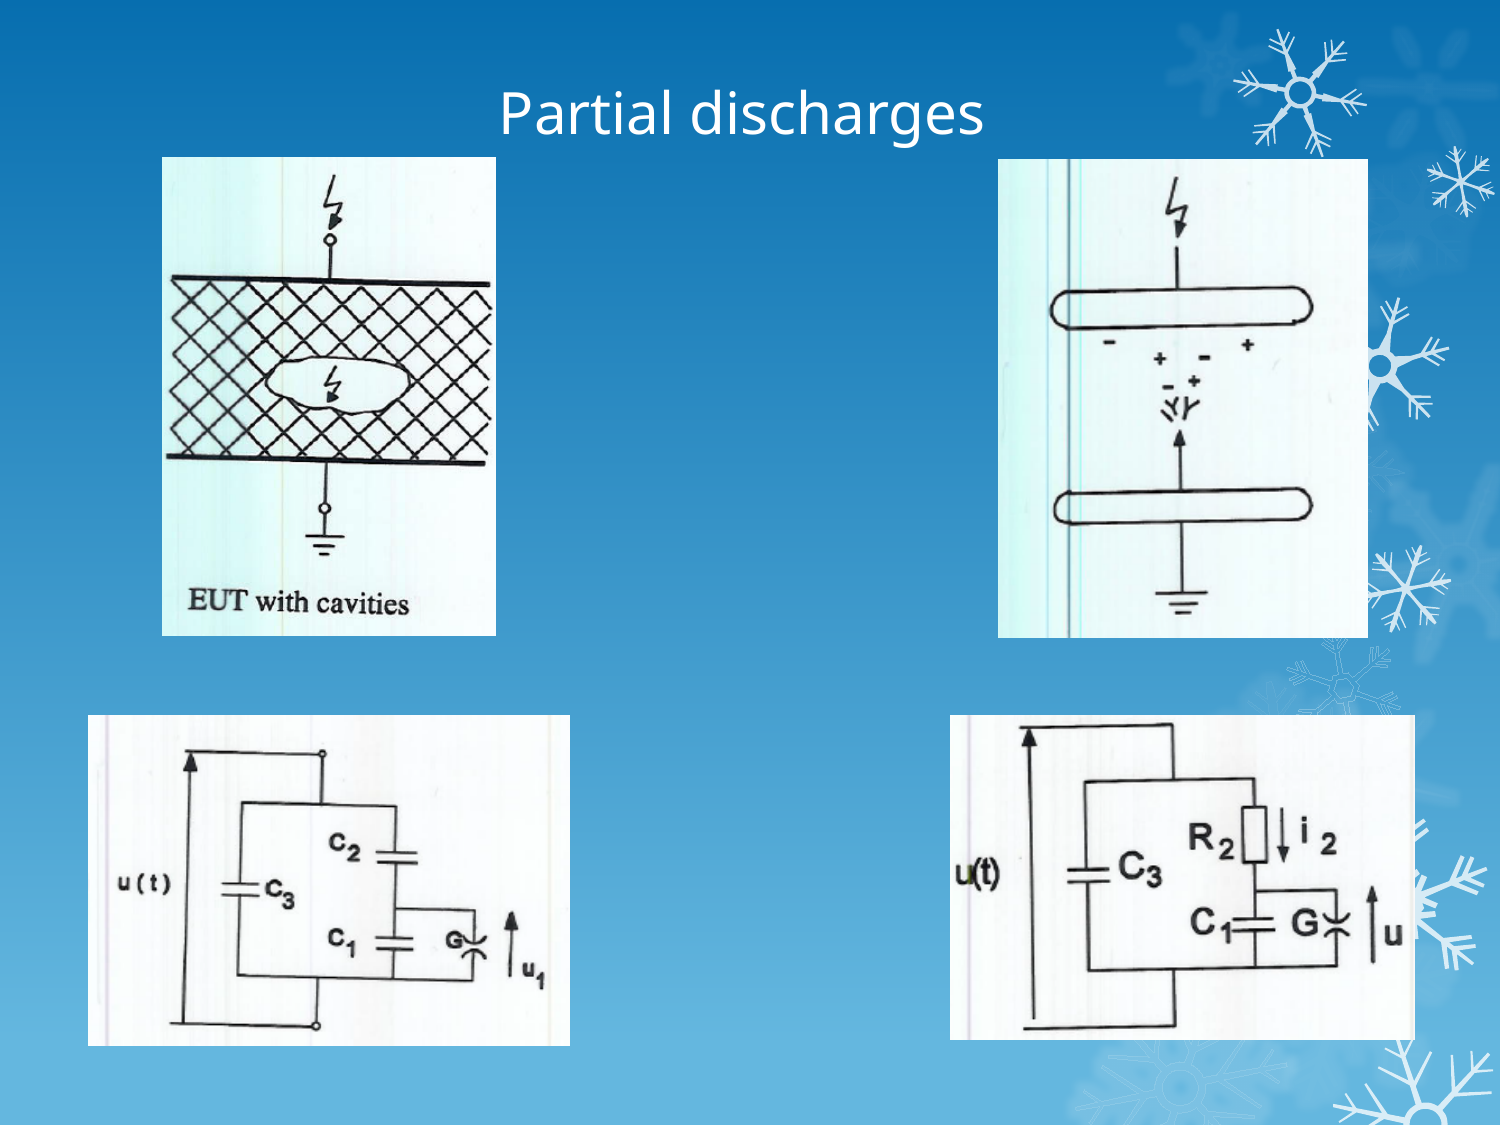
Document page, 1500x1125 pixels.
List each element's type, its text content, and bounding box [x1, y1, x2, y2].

picture [87, 715, 571, 1047]
picture [998, 158, 1368, 638]
text_box Partial discharges [484, 69, 1001, 154]
picture [950, 715, 1416, 1040]
picture [161, 156, 497, 636]
